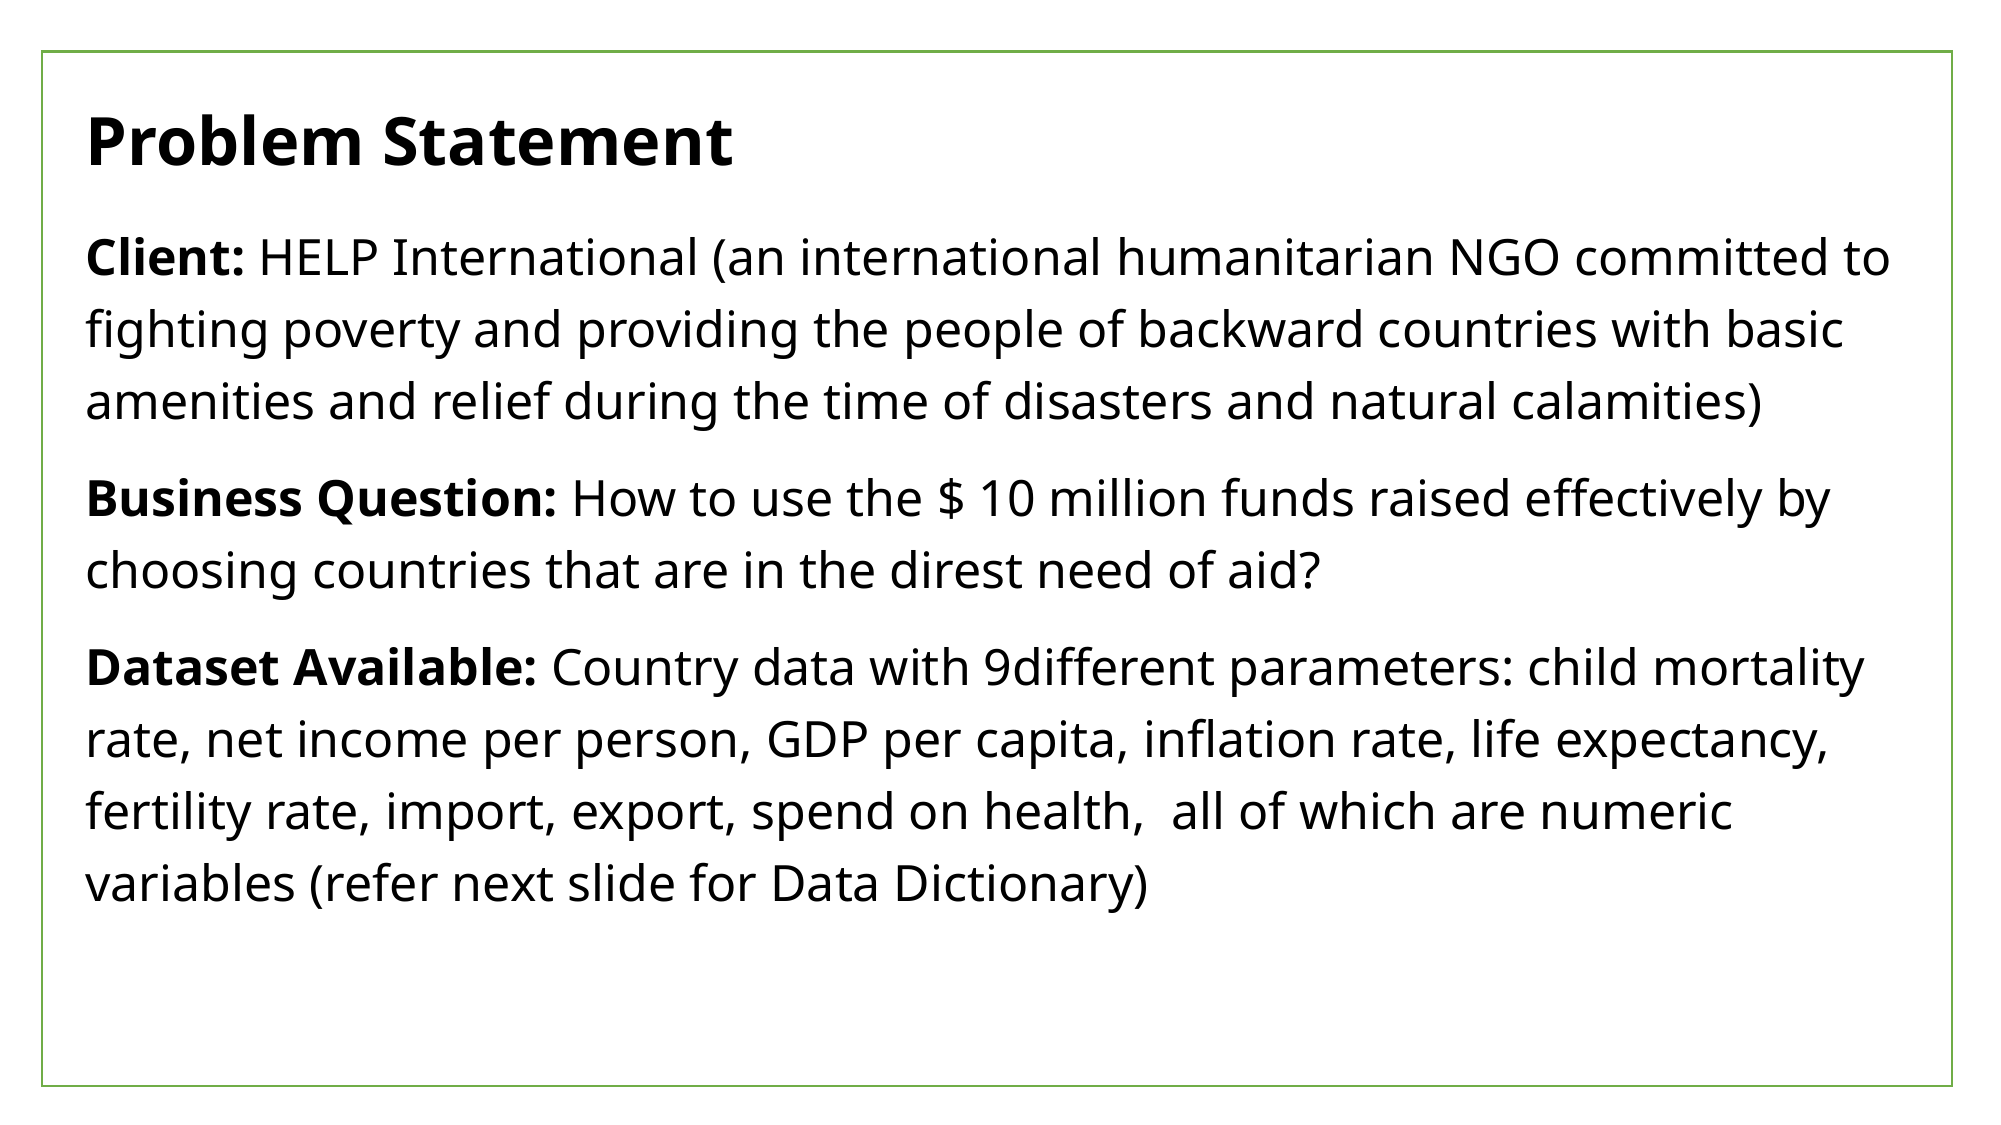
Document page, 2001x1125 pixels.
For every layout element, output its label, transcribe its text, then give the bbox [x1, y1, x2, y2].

list Client: HELP International (an international humanitarian NGO committed to fighting poverty and providing the people of backward countries with basic amenities and relief during the time of disasters and natural calamities) Business Question: How to use the $ 10 million funds raised effectively by choosing countries that are in the direst need of aid? Dataset Available: Country data with 9different parameters: child mortality rate, net income per person, GDP per capita, inflation rate, life expectancy, fertility rate, import, export, spend on health, all of which are numeric variables (refer next slide for Data Dictionary) [70, 205, 1928, 1055]
title Problem Statement [70, 82, 1928, 205]
